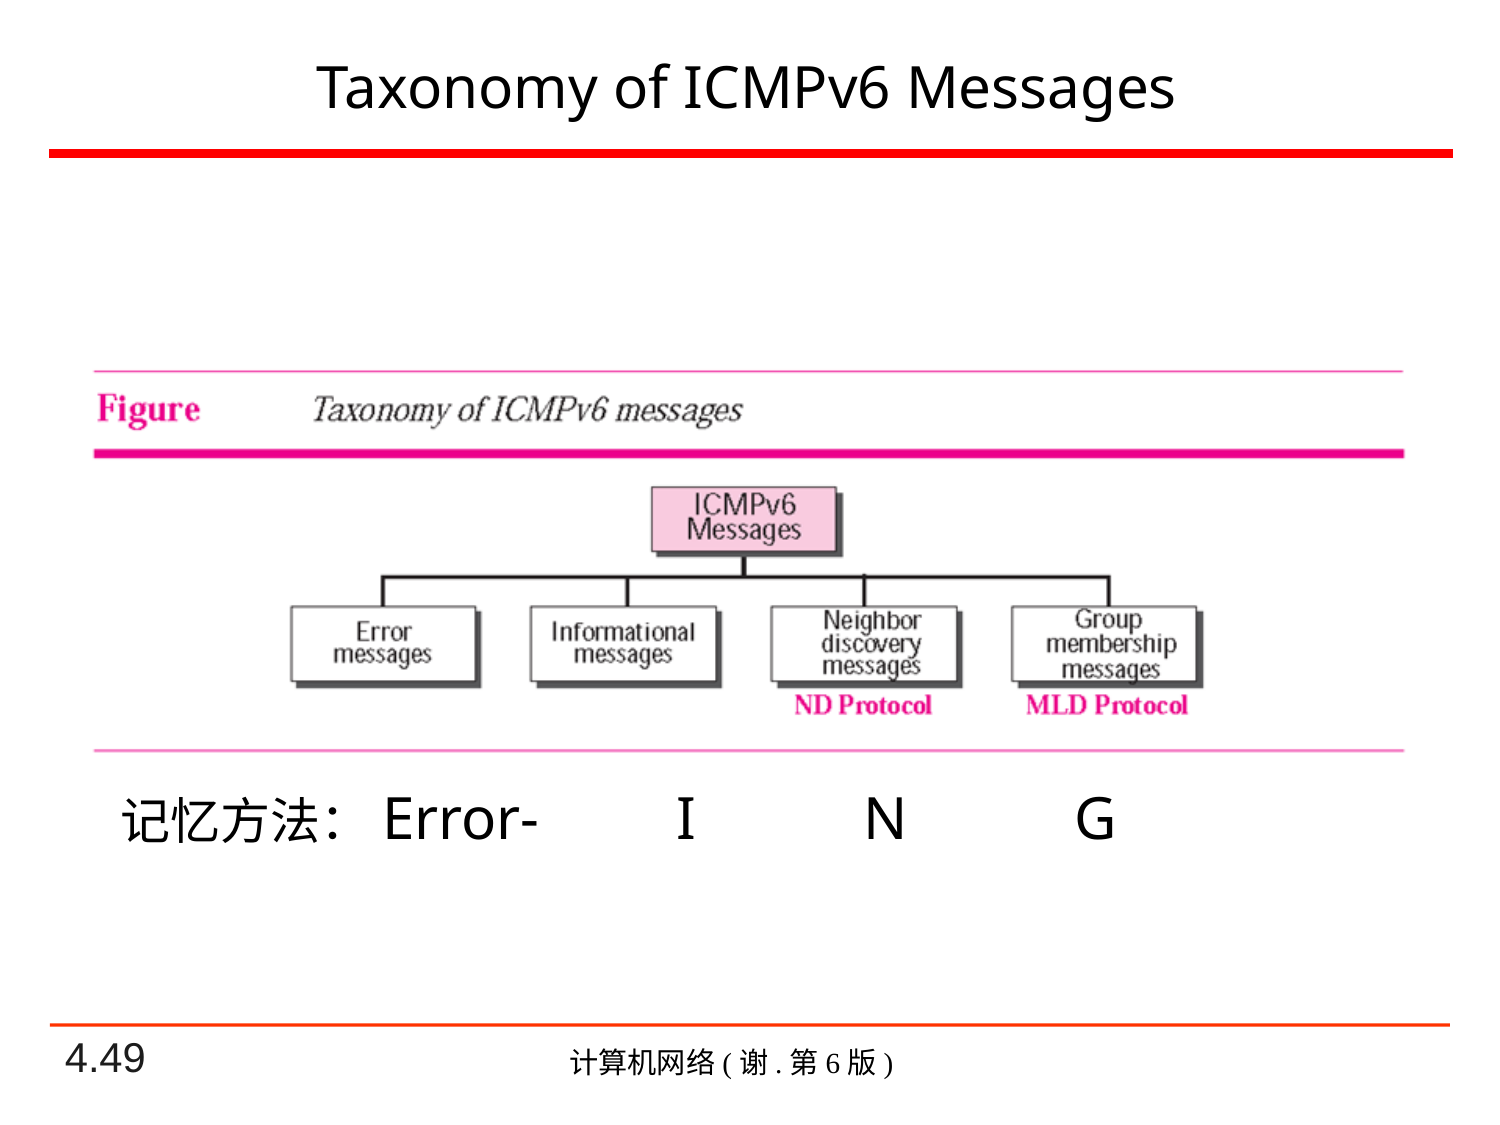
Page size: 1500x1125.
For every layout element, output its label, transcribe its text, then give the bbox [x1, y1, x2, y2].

title Taxonomy of ICMPv6 Messages [53, 33, 1440, 137]
picture [90, 363, 1410, 762]
text_box 记忆方法：Error- I N G [105, 773, 1301, 859]
